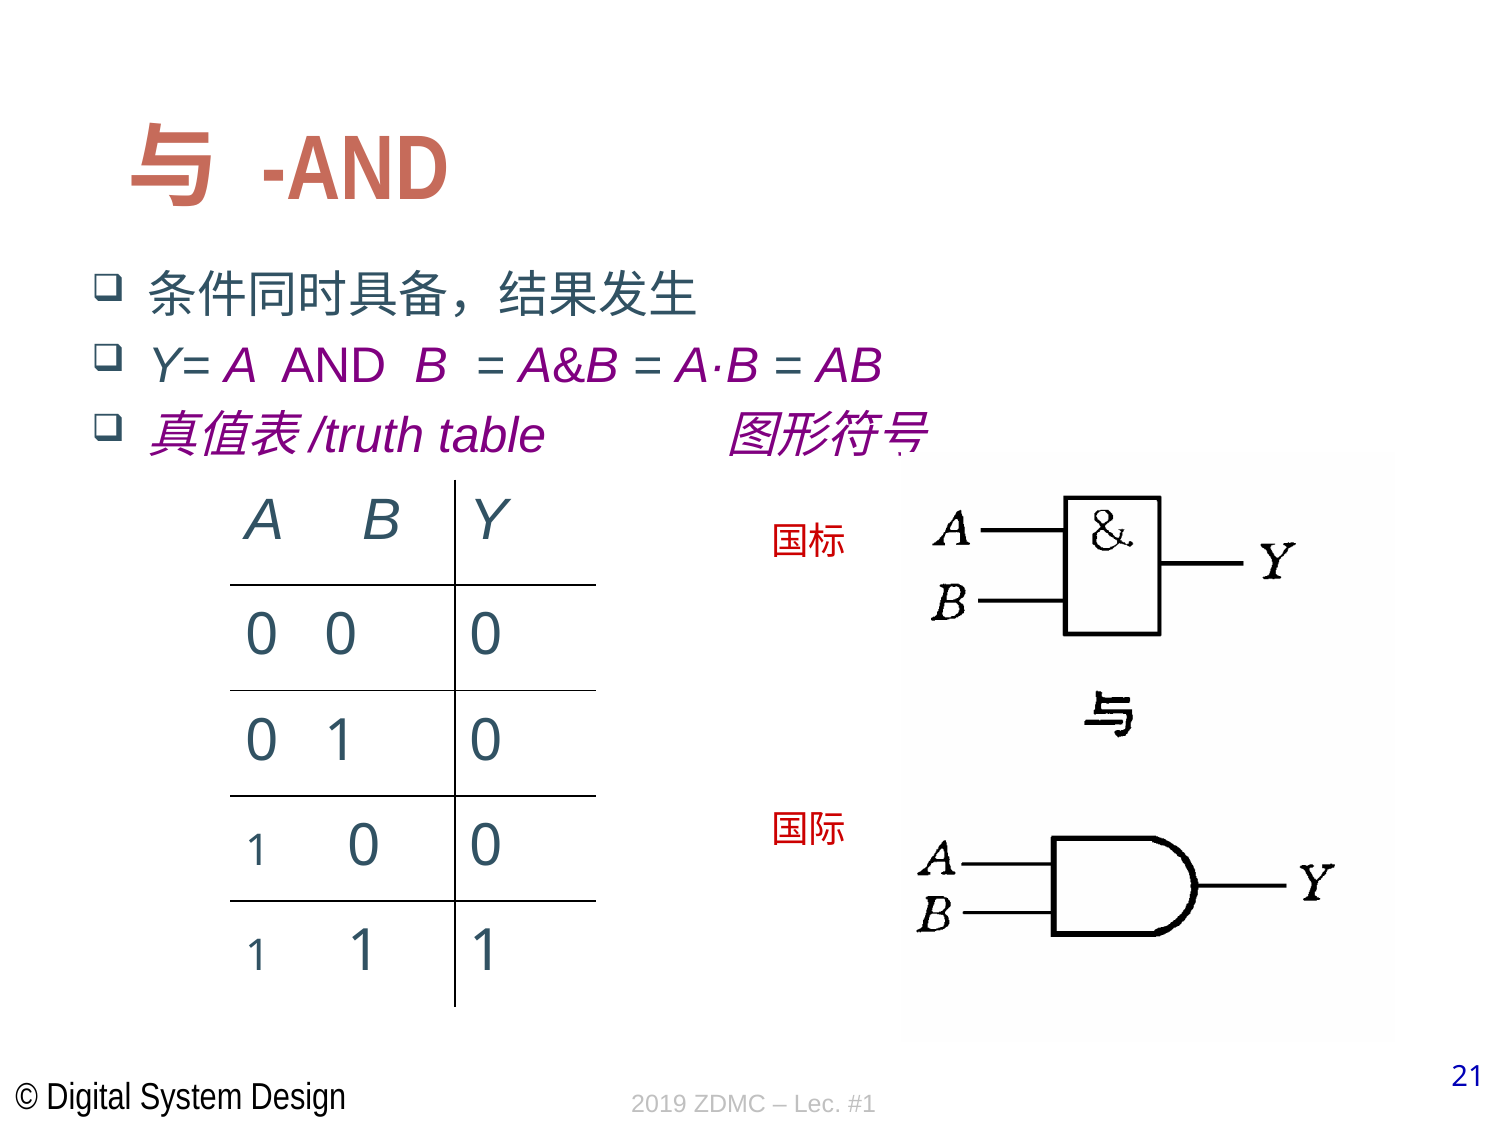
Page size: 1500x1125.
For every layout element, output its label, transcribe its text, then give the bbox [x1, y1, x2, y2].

table_header A B [230, 480, 454, 584]
footer 2019 ZDMC – Lec. #1 [388, 1048, 1120, 1125]
table_cell 0 [230, 797, 454, 900]
slide_number 21 [1187, 1050, 1500, 1125]
table_cell 0 [456, 797, 596, 900]
table_cell 0 0 [230, 586, 454, 690]
table_cell 0 [456, 586, 596, 690]
table_header Y [456, 480, 596, 584]
list 条件同时具备，结果发生 Y= A AND B = A&B = A·B = AB 真值表/truth table 图形符号 [76, 255, 1247, 487]
table_cell 0 1 [230, 691, 454, 795]
title 与 -AND [112, 37, 1388, 225]
table_cell 1 [230, 902, 454, 1007]
table_cell 1 [456, 902, 596, 1007]
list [900, 451, 1395, 1042]
table_cell 0 [456, 691, 596, 795]
text_box 国标 国际 [756, 510, 885, 858]
